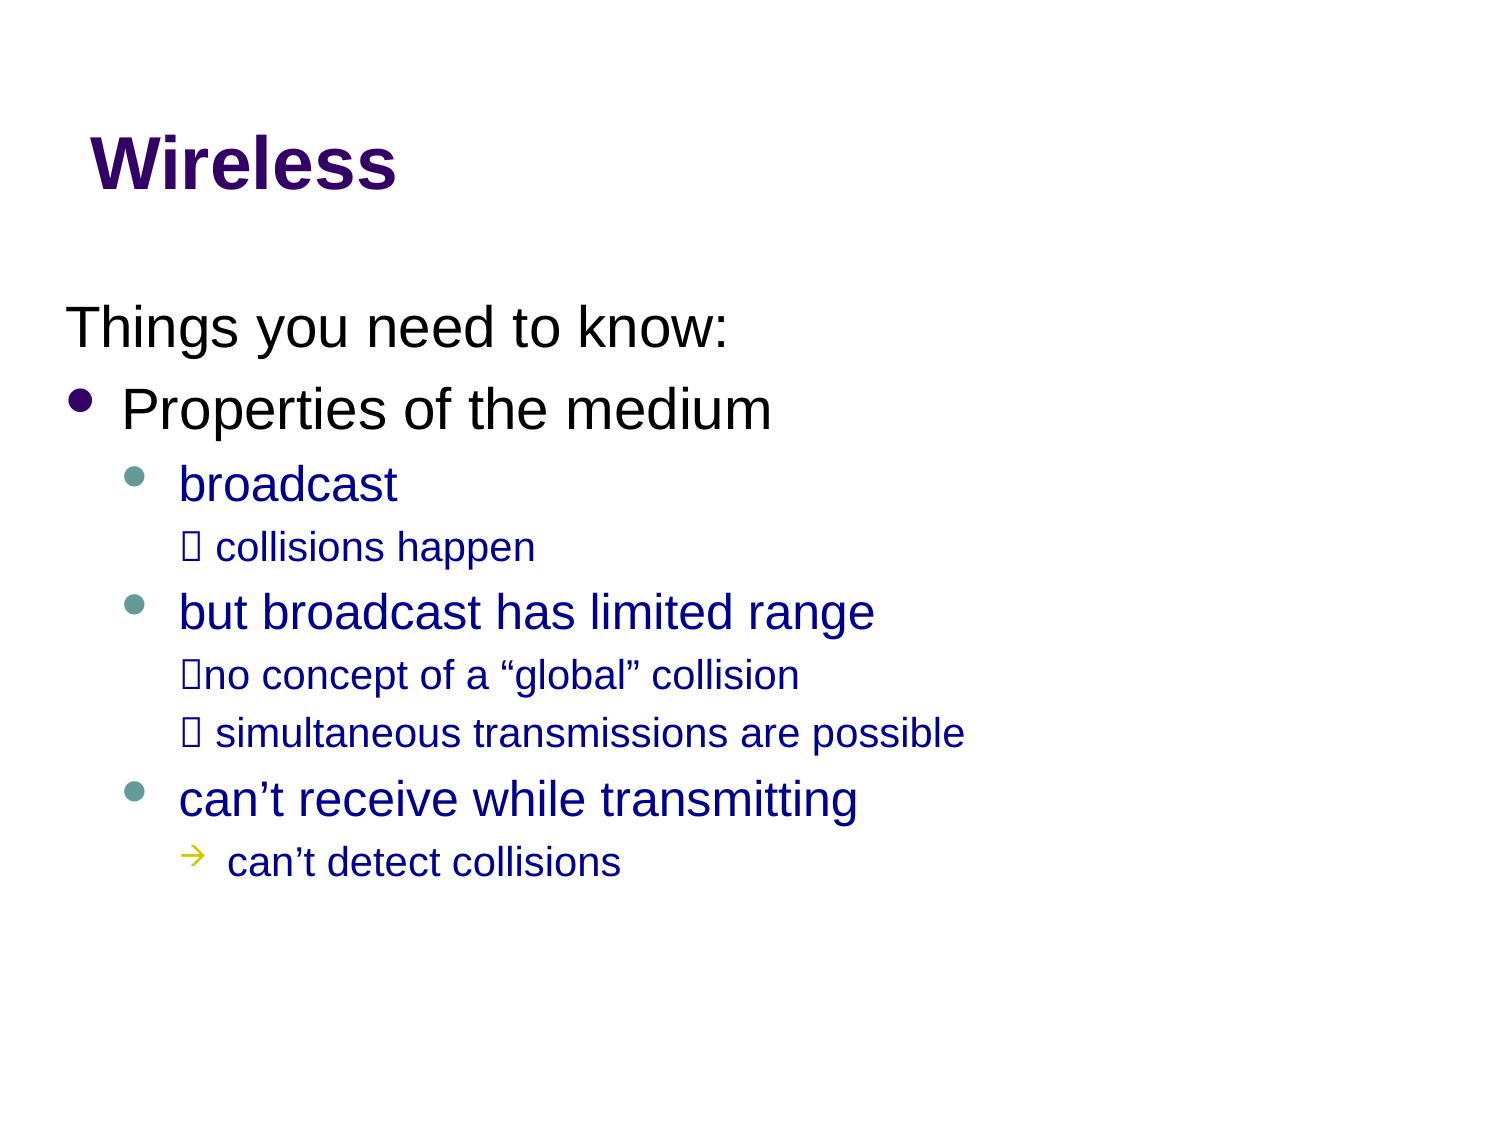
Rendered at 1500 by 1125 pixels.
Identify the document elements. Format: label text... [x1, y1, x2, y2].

list Things you need to know: Properties of the medium broadcast  collisions happen but broadcast has limited range no concept of a “global” collision  simultaneous transmissions are possible can’t receive while transmitting can’t detect collisions [50, 282, 1500, 1006]
title Wireless [75, 20, 1475, 213]
